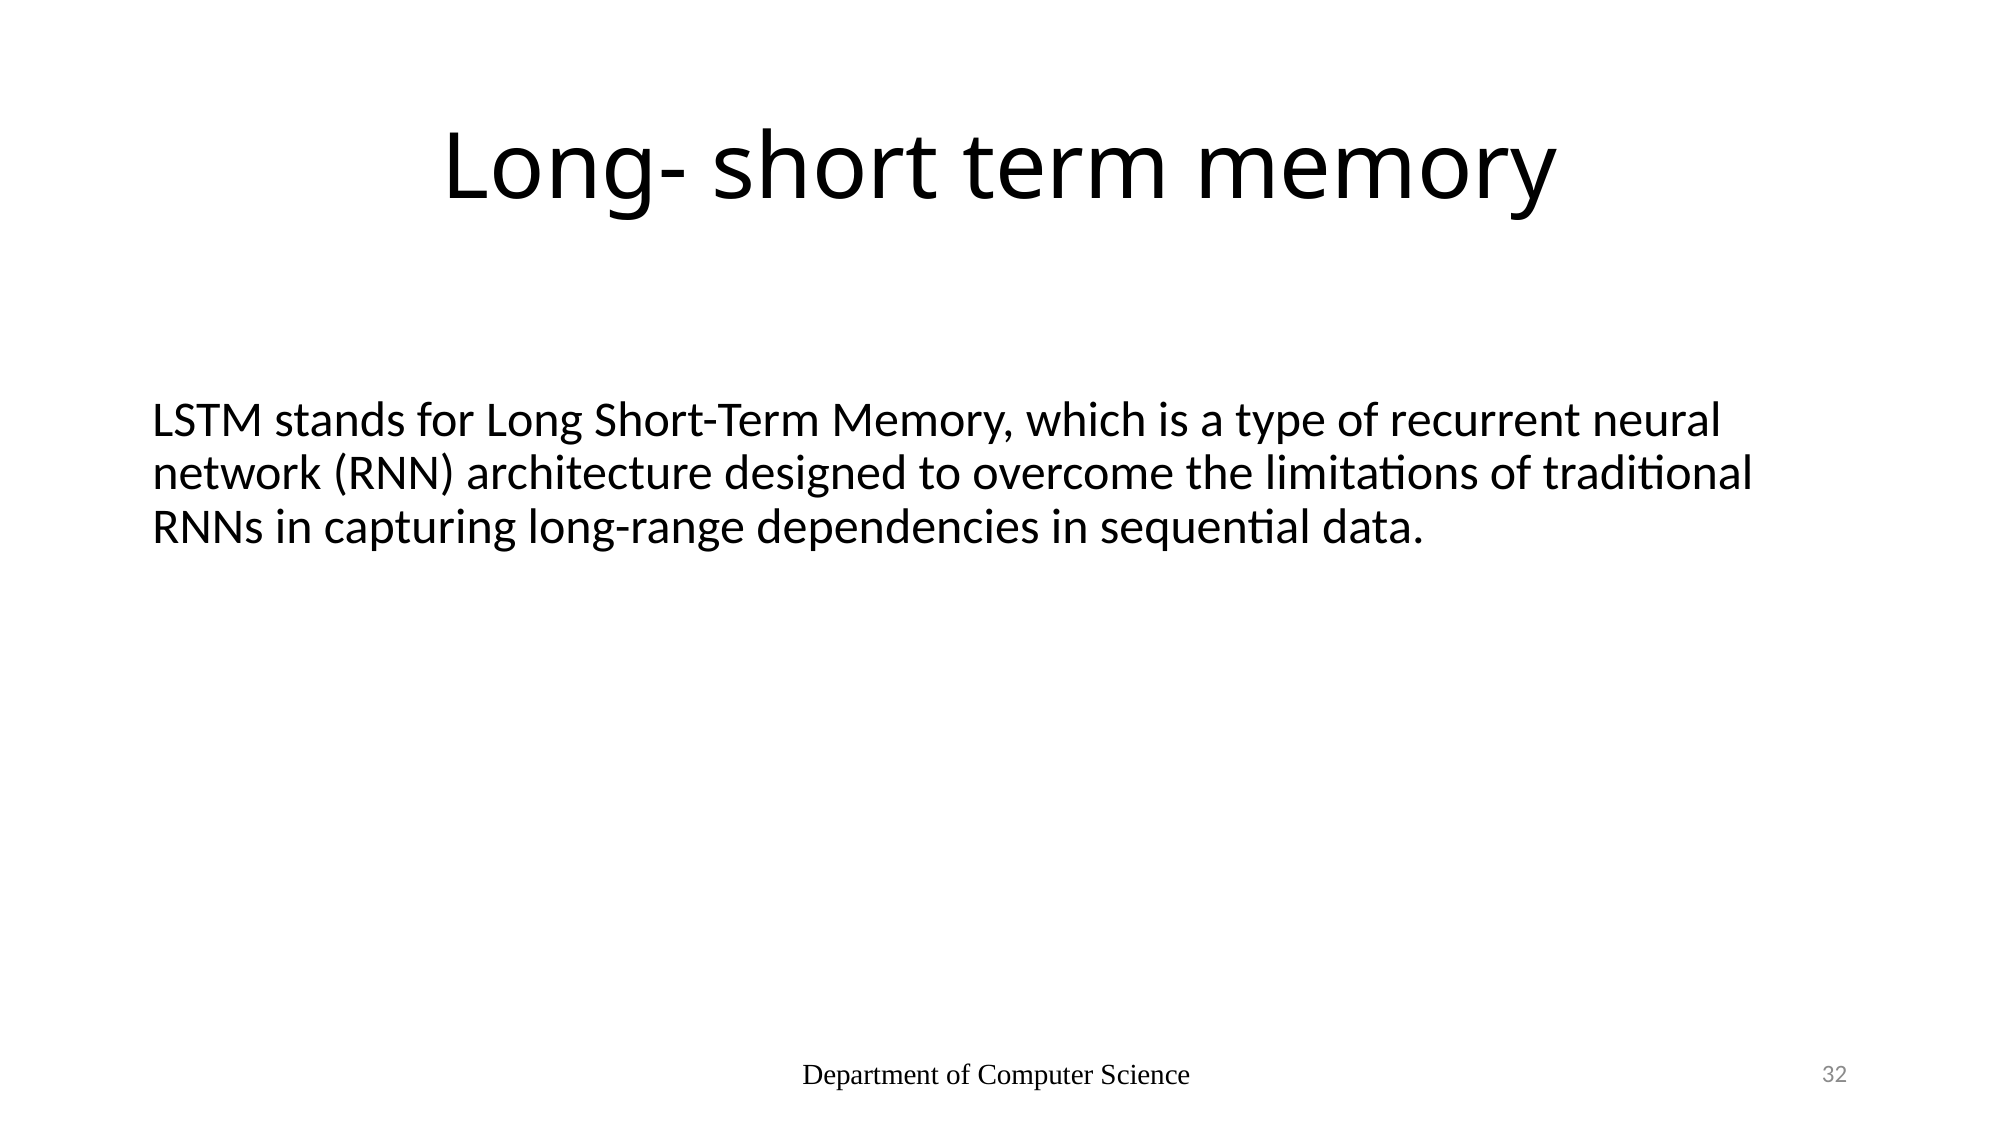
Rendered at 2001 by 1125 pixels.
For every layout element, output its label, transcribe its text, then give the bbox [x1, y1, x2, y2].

list LSTM stands for Long Short-Term Memory, which is a type of recurrent neural network (RNN) architecture designed to overcome the limitations of traditional RNNs in capturing long-range dependencies in sequential data. [137, 299, 1863, 1014]
slide_number 32 [1412, 1042, 1863, 1103]
footer Department of Computer Science [662, 1042, 1338, 1103]
title Long- short term memory [137, 59, 1863, 278]
